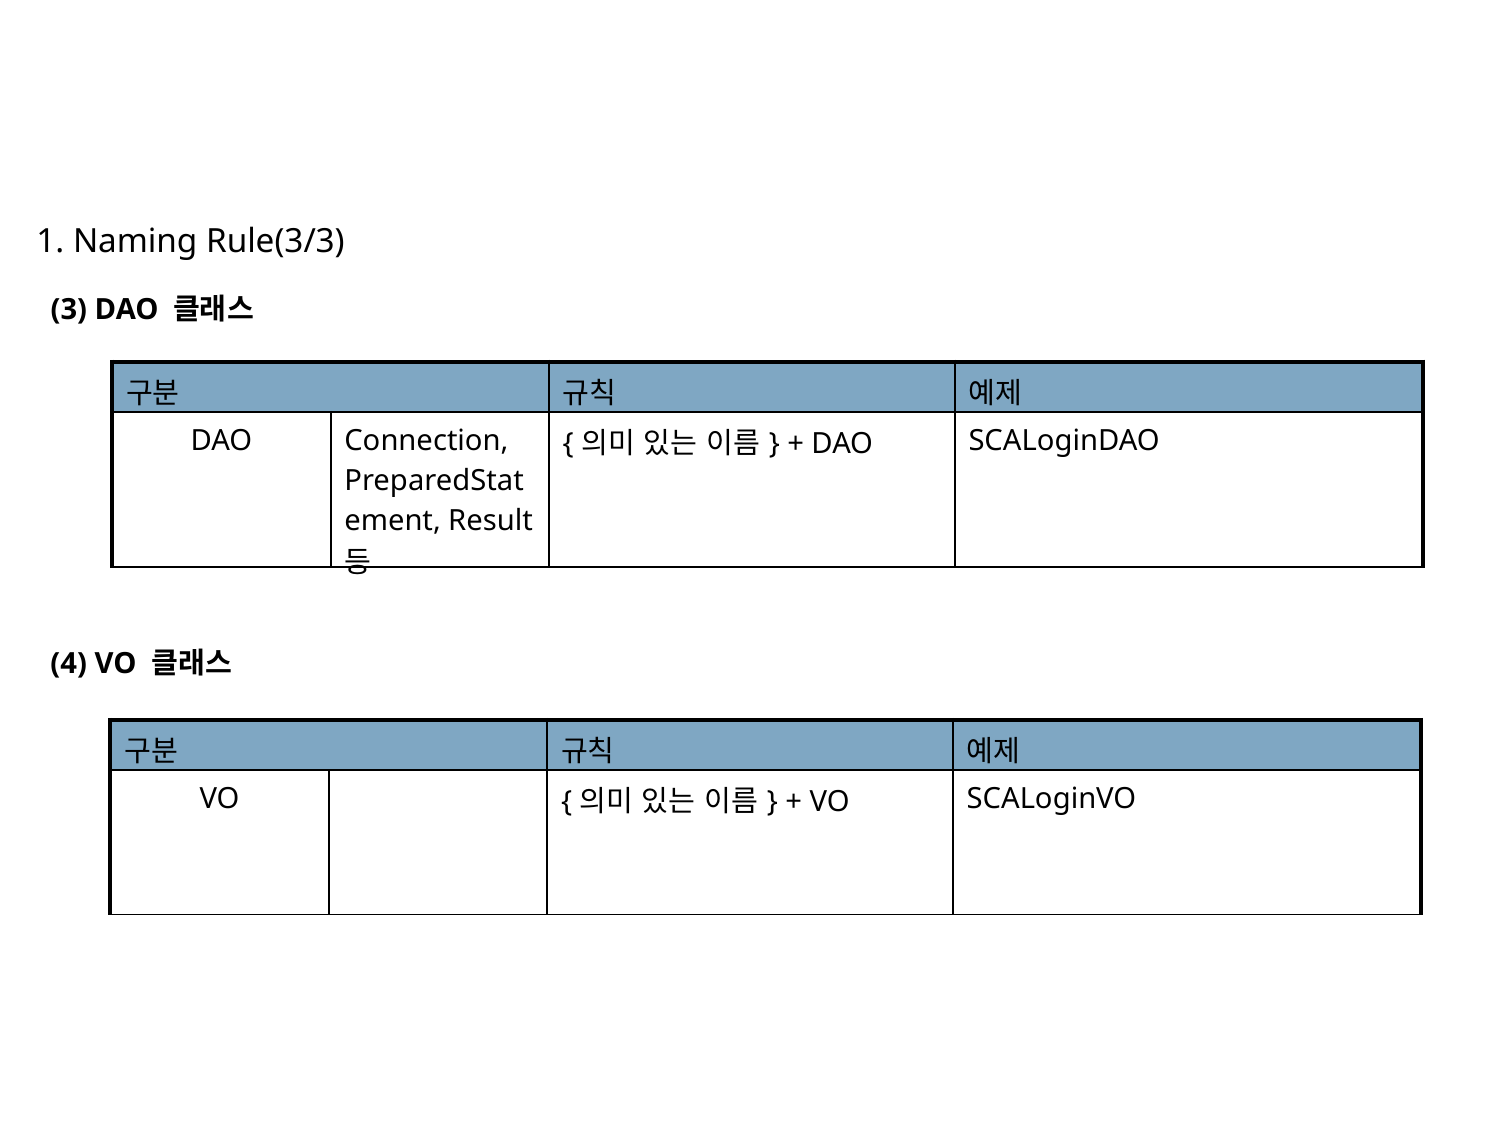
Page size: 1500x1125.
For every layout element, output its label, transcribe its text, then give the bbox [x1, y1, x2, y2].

table_cell [330, 771, 546, 914]
text_box (4) VO 클래스 [35, 637, 360, 687]
table_header 규칙 [550, 364, 954, 411]
table_header 규칙 [548, 722, 952, 769]
table_cell DAO [114, 413, 330, 566]
table_cell SCALoginVO [954, 771, 1419, 914]
table_cell {의미 있는 이름} + DAO [550, 413, 954, 566]
table_cell {의미 있는 이름} + VO [548, 771, 952, 914]
table_cell SCALoginDAO [956, 413, 1421, 566]
text_box 1. Naming Rule(3/3) [21, 211, 473, 267]
text_box (3) DAO 클래스 [35, 282, 382, 333]
table_header 예제 [956, 364, 1421, 411]
table_cell VO [112, 771, 328, 914]
table_header 구분 [112, 722, 546, 769]
table_cell Connection, PreparedStatement, Result 등 [332, 413, 548, 566]
table_header 예제 [954, 722, 1419, 769]
table_header 구분 [114, 364, 548, 411]
